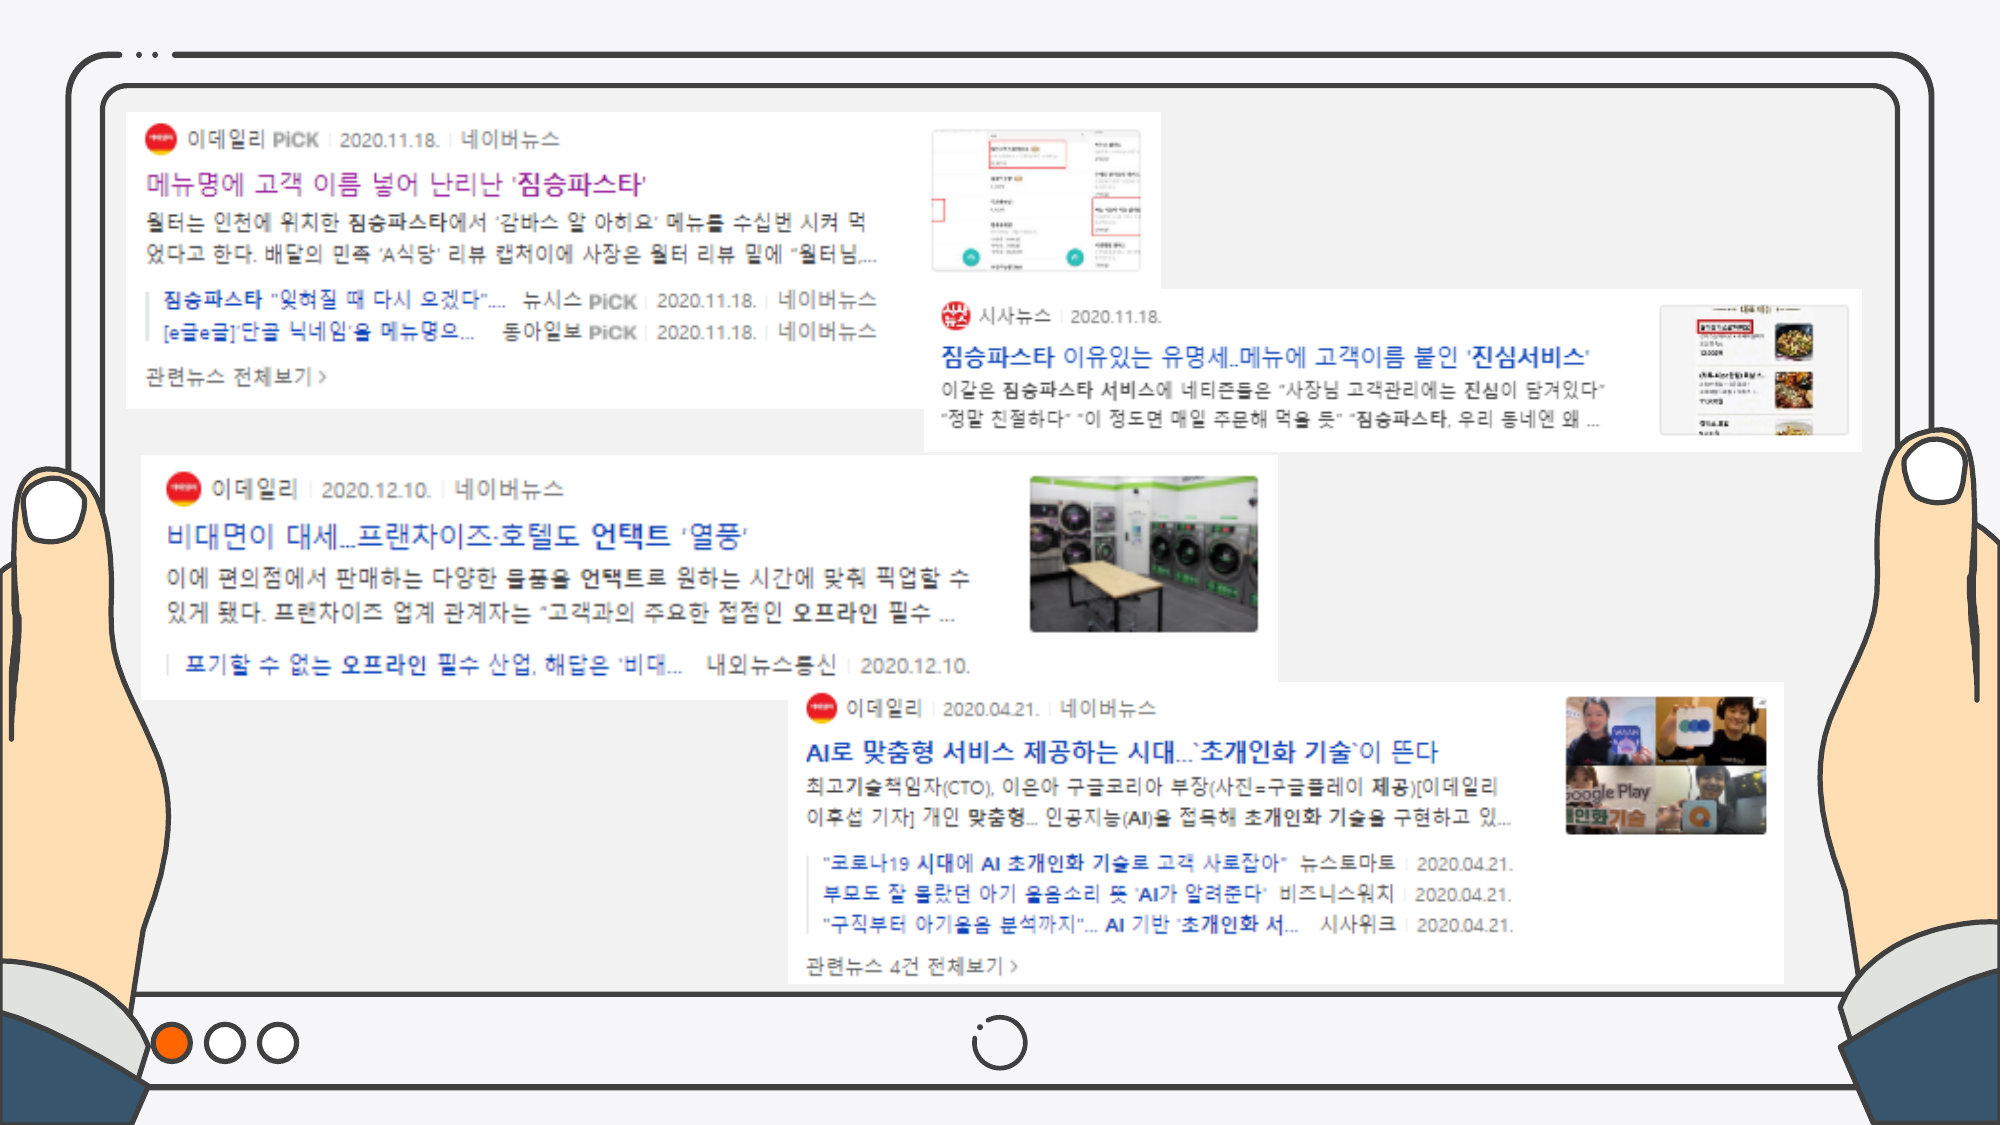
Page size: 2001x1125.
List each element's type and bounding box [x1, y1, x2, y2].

text_box [0, 51, 2000, 1125]
picture [140, 455, 1784, 985]
picture [126, 112, 1862, 452]
